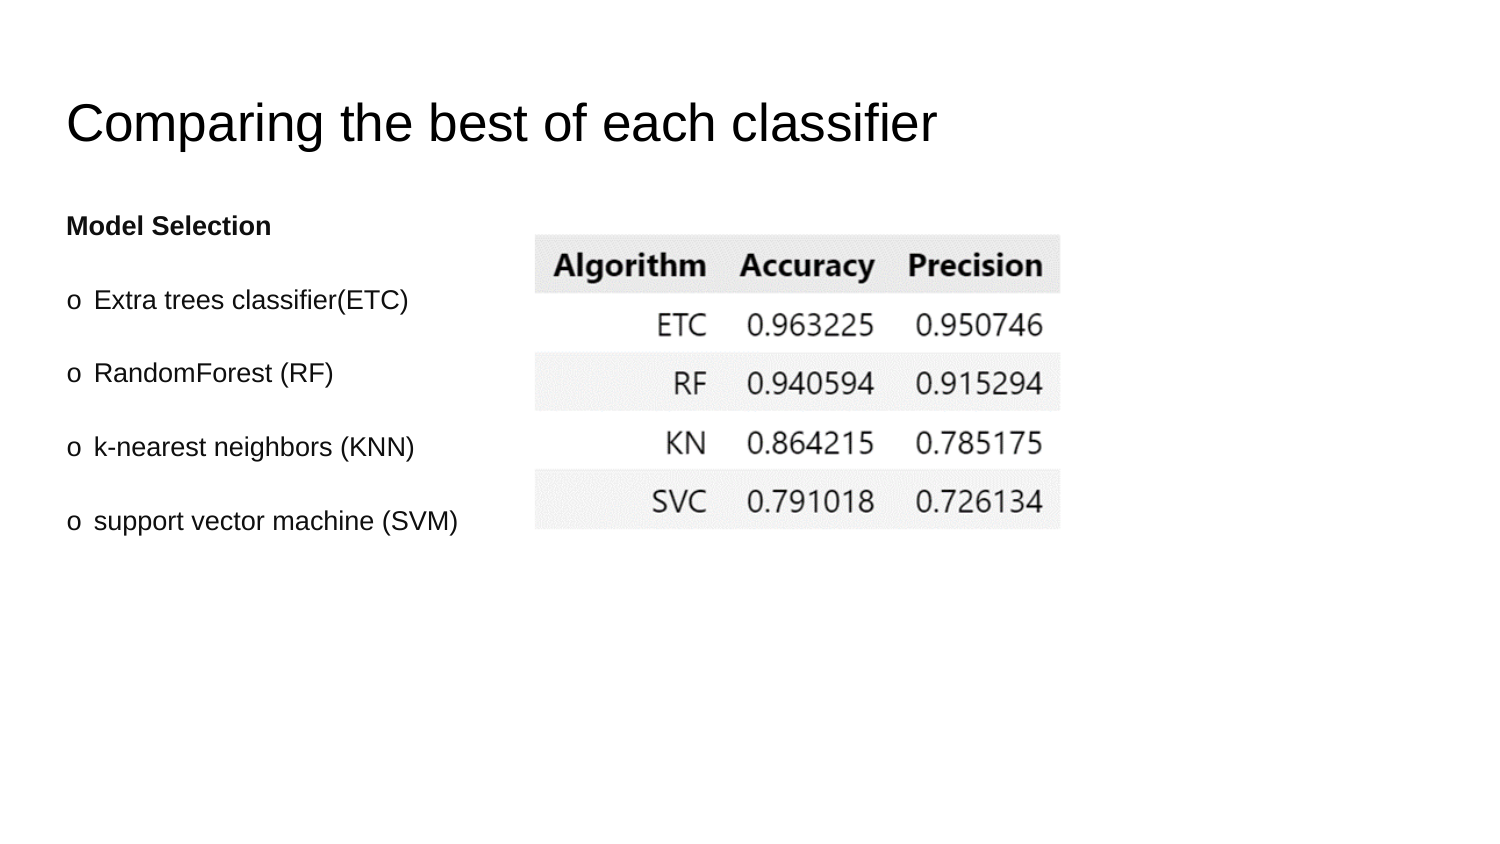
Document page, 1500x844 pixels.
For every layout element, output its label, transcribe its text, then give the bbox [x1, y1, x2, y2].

list Model Selection o Extra trees classifier(ETC) o RandomForest (RF) o k-nearest neighbors (KNN) o support vector machine (SVM) [51, 189, 1449, 750]
title Comparing the best of each classifier [51, 72, 1449, 167]
picture [534, 217, 1093, 549]
